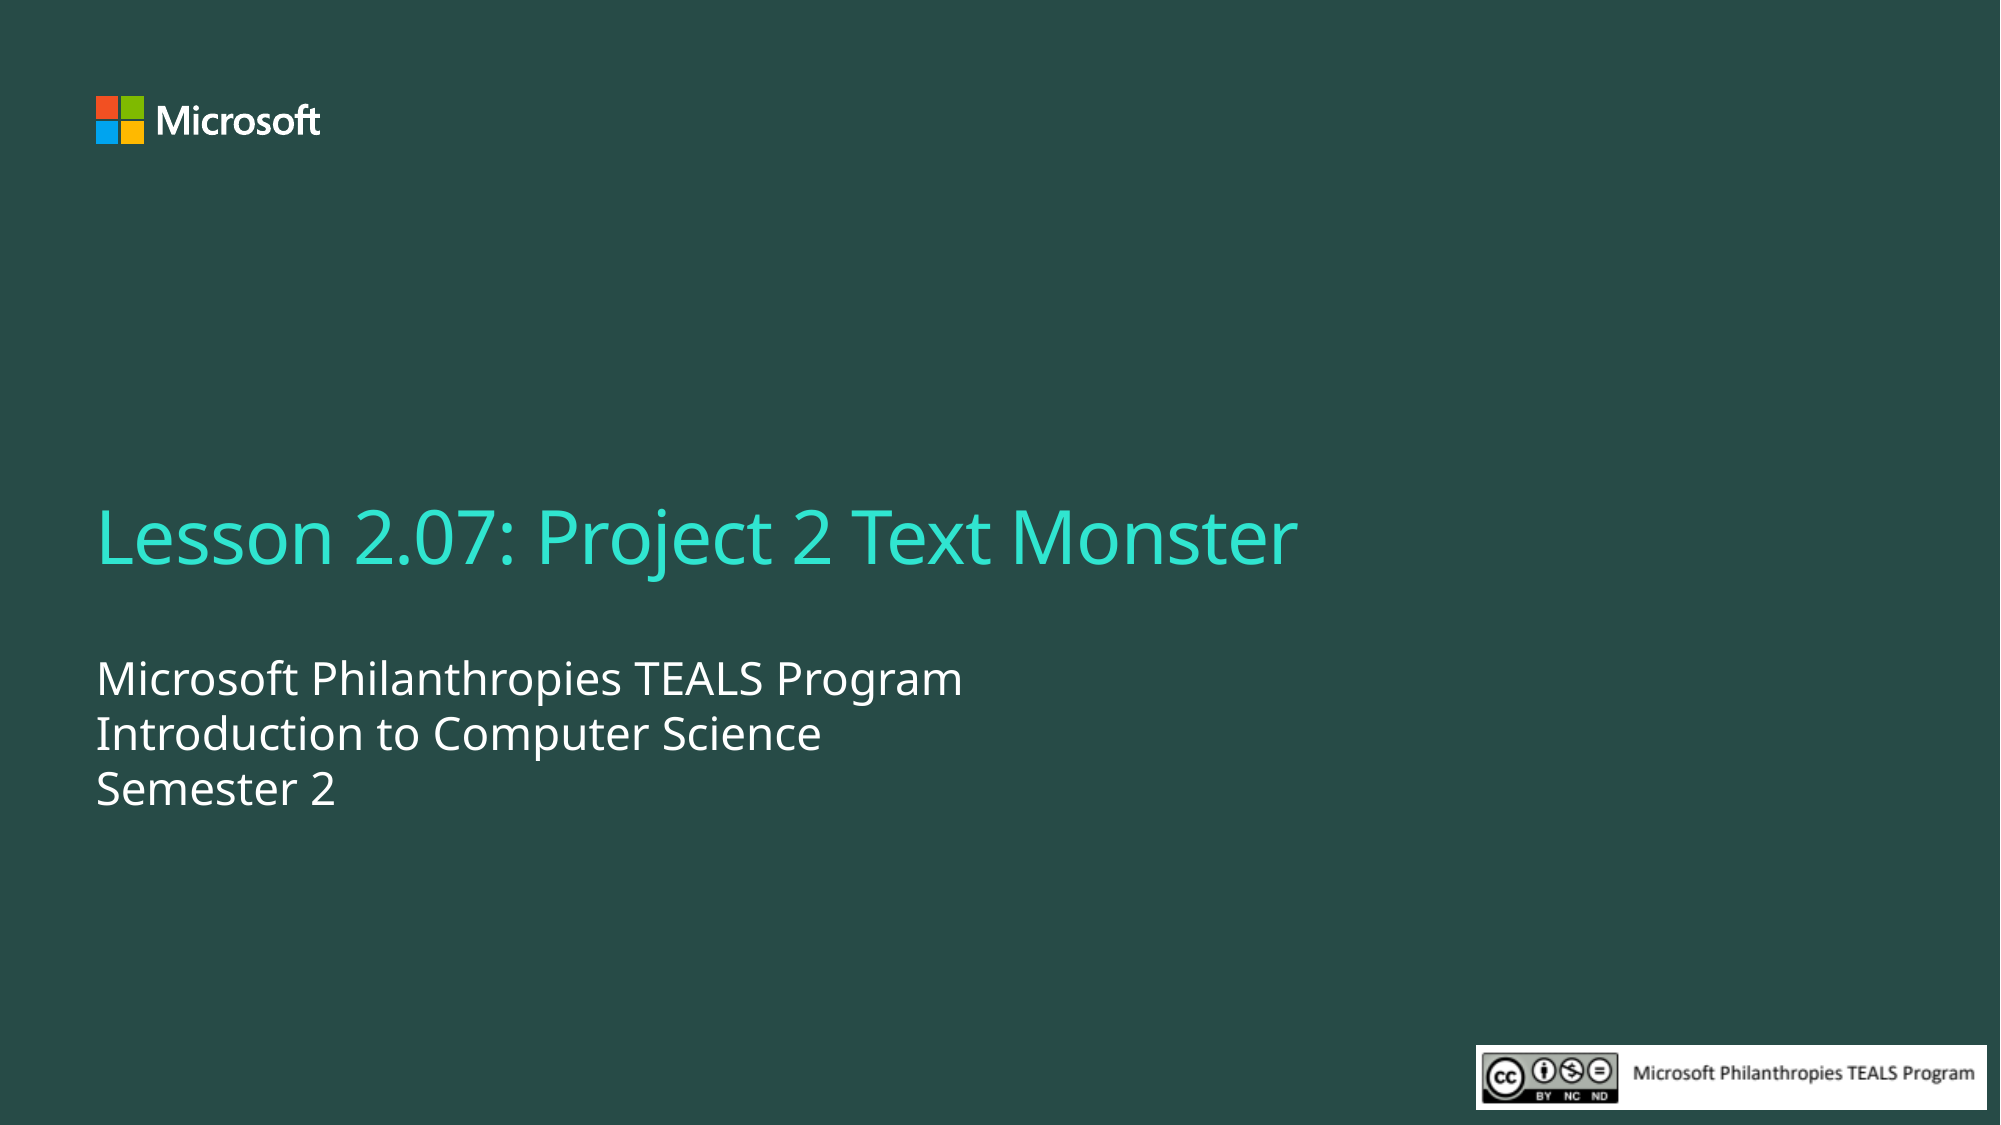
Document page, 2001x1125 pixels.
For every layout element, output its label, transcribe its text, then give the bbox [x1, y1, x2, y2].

title Lesson 2.07: Project 2 Text Monster [95, 488, 1596, 580]
list Microsoft Philanthropies TEALS Program Introduction to Computer Science Semester 2 [95, 650, 1596, 1125]
picture [1476, 1045, 1987, 1110]
